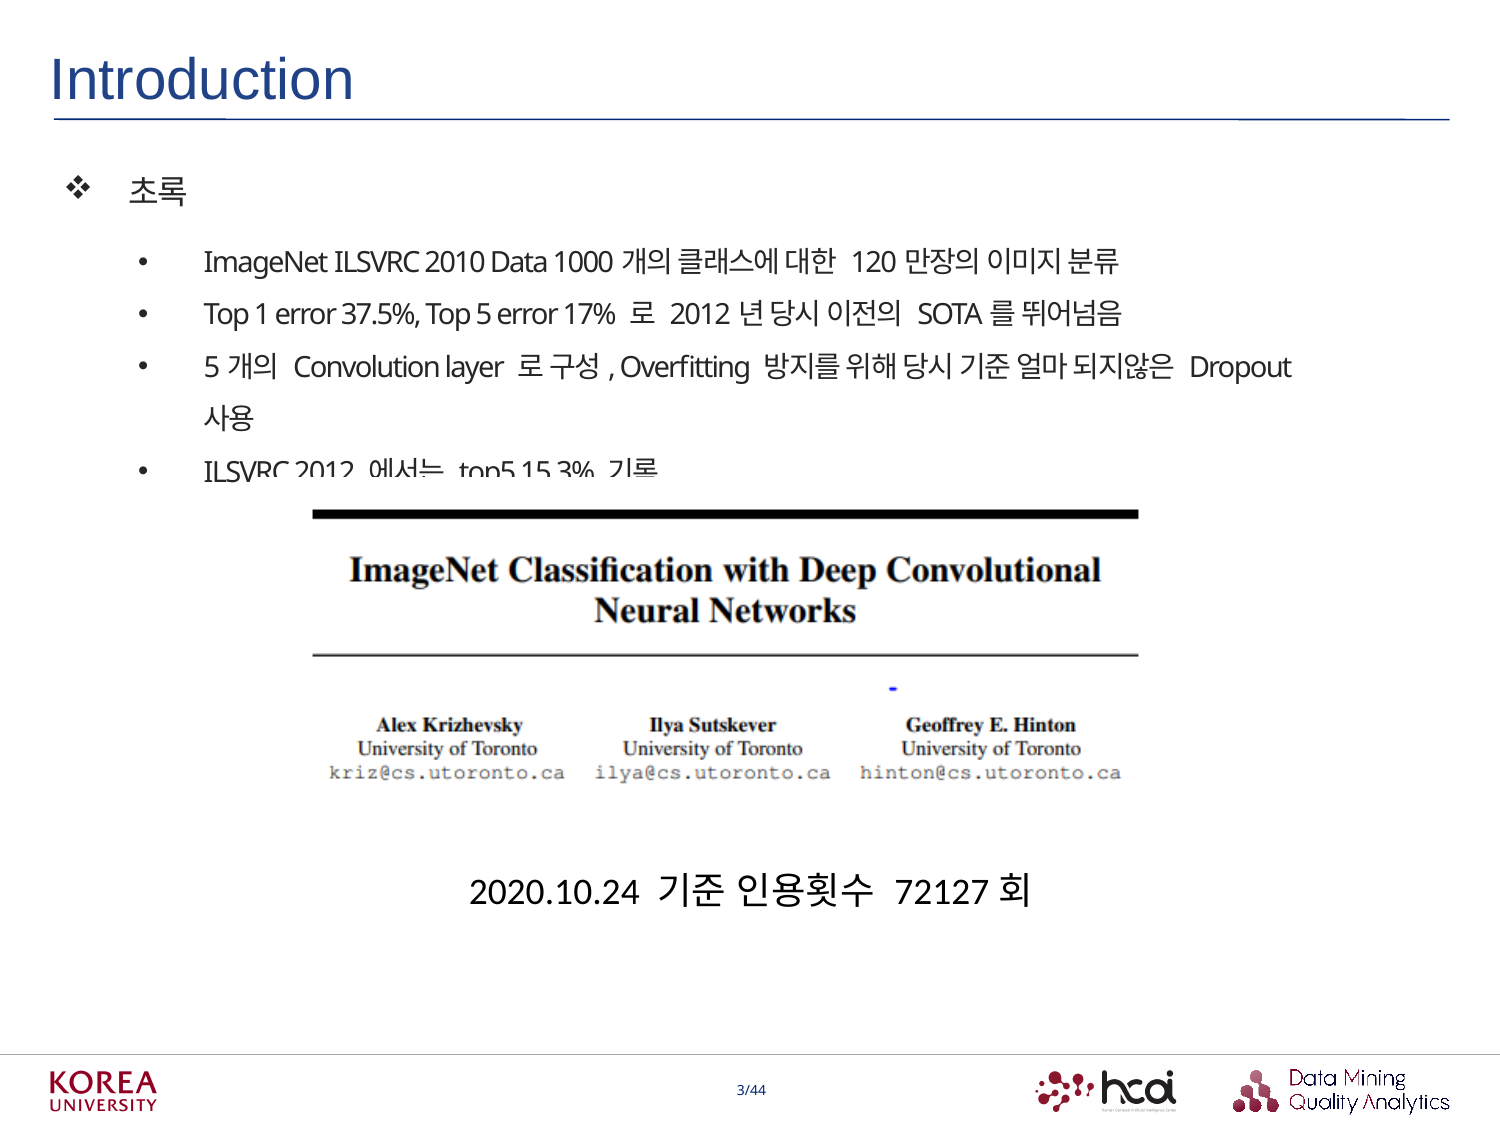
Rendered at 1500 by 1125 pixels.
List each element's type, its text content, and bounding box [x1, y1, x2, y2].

text_box ImageNet ILSVRC 2010 Data 1000개의 클래스에 대한 120만장의 이미지 분류 Top 1 error 37.5%, Top 5 error 17% 로 2012년 당시 이전의 SOTA를 뛰어넘음 5개의 Convolution layer 로 구성, Overfitting 방지를 위해 당시 기준 얼마 되지않은 Dropout 사용 ILSVRC 2012 에서는 top5 15.3% 기록 [48, 219, 1366, 496]
text_box Introduction [35, 33, 1275, 119]
picture [255, 477, 1159, 822]
text_box 2020.10.24 기준 인용횟수 72127회 [454, 859, 1050, 920]
picture [1231, 1068, 1450, 1115]
picture [49, 1070, 157, 1113]
picture [1035, 1069, 1177, 1114]
text_box 초록 [48, 143, 1456, 219]
